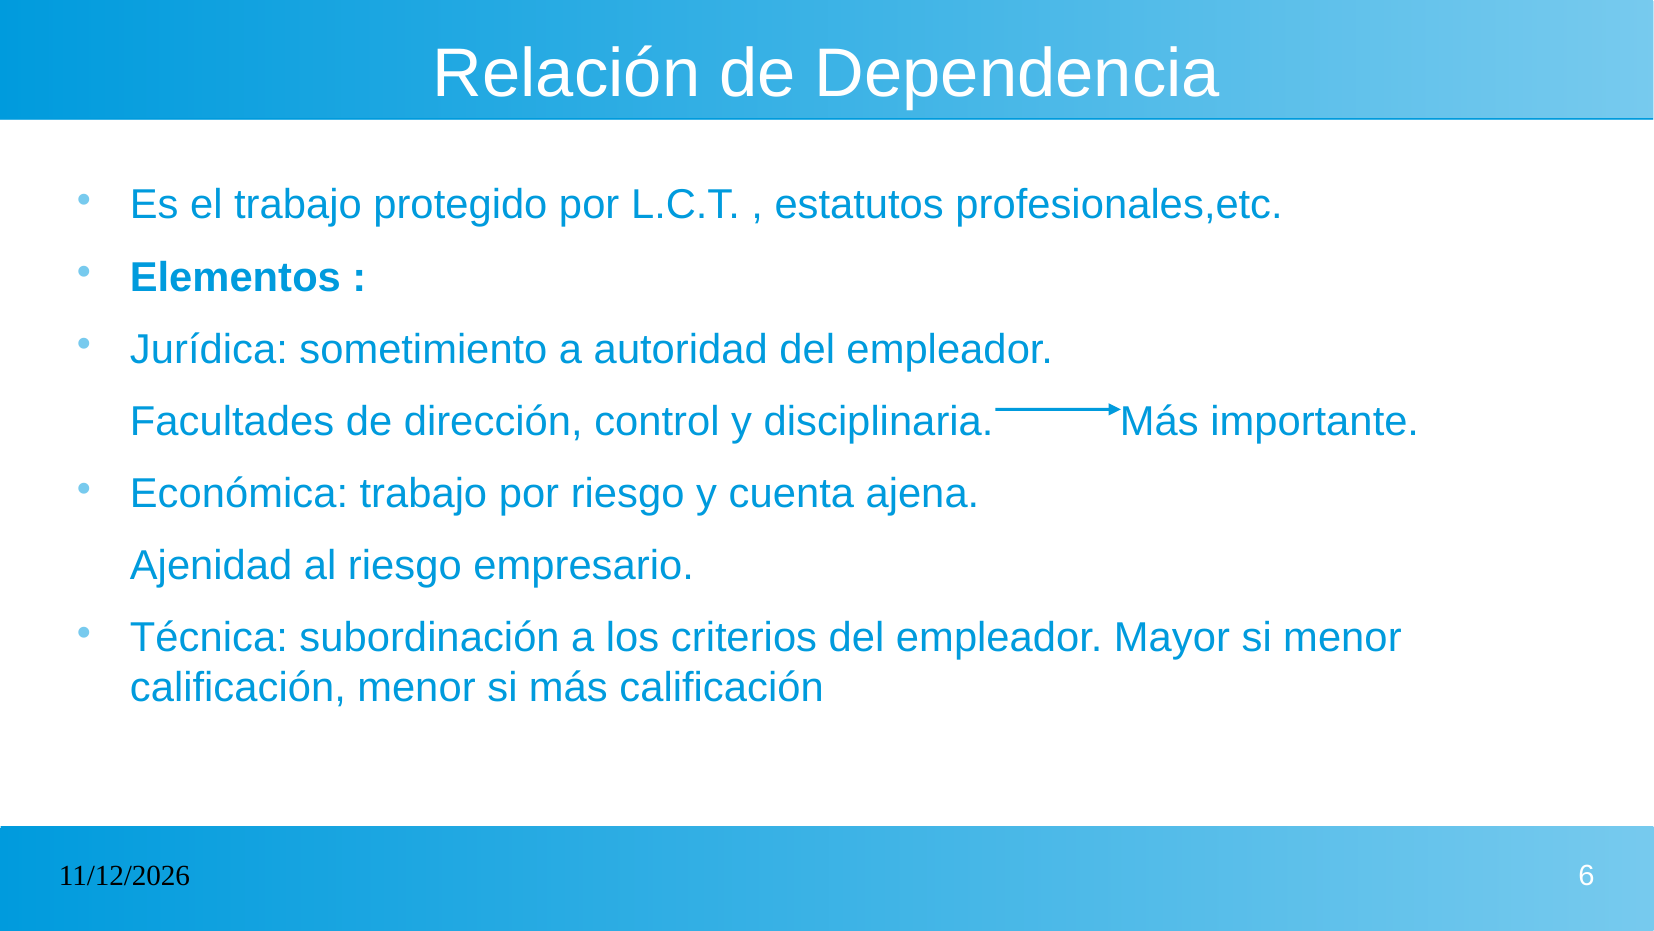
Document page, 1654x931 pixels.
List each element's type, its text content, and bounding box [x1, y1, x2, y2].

text_box [995, 403, 1121, 416]
slide_number 6 [1210, 856, 1595, 916]
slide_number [59, 856, 443, 916]
list Es el trabajo protegido por L.C.T. , estatutos profesionales,etc. Elementos : Jurídica: sometimiento a autoridad del empleador. Facultades de dirección, control y disciplinaria. Más importante. Económica: trabajo por riesgo y cuenta ajena. Ajenidad al riesgo empresario. Técnica: subordinación a los criterios del empleador. Mayor si menor calificación, menor si más calificación [59, 177, 1595, 768]
title Relación de Dependencia [59, 29, 1595, 108]
